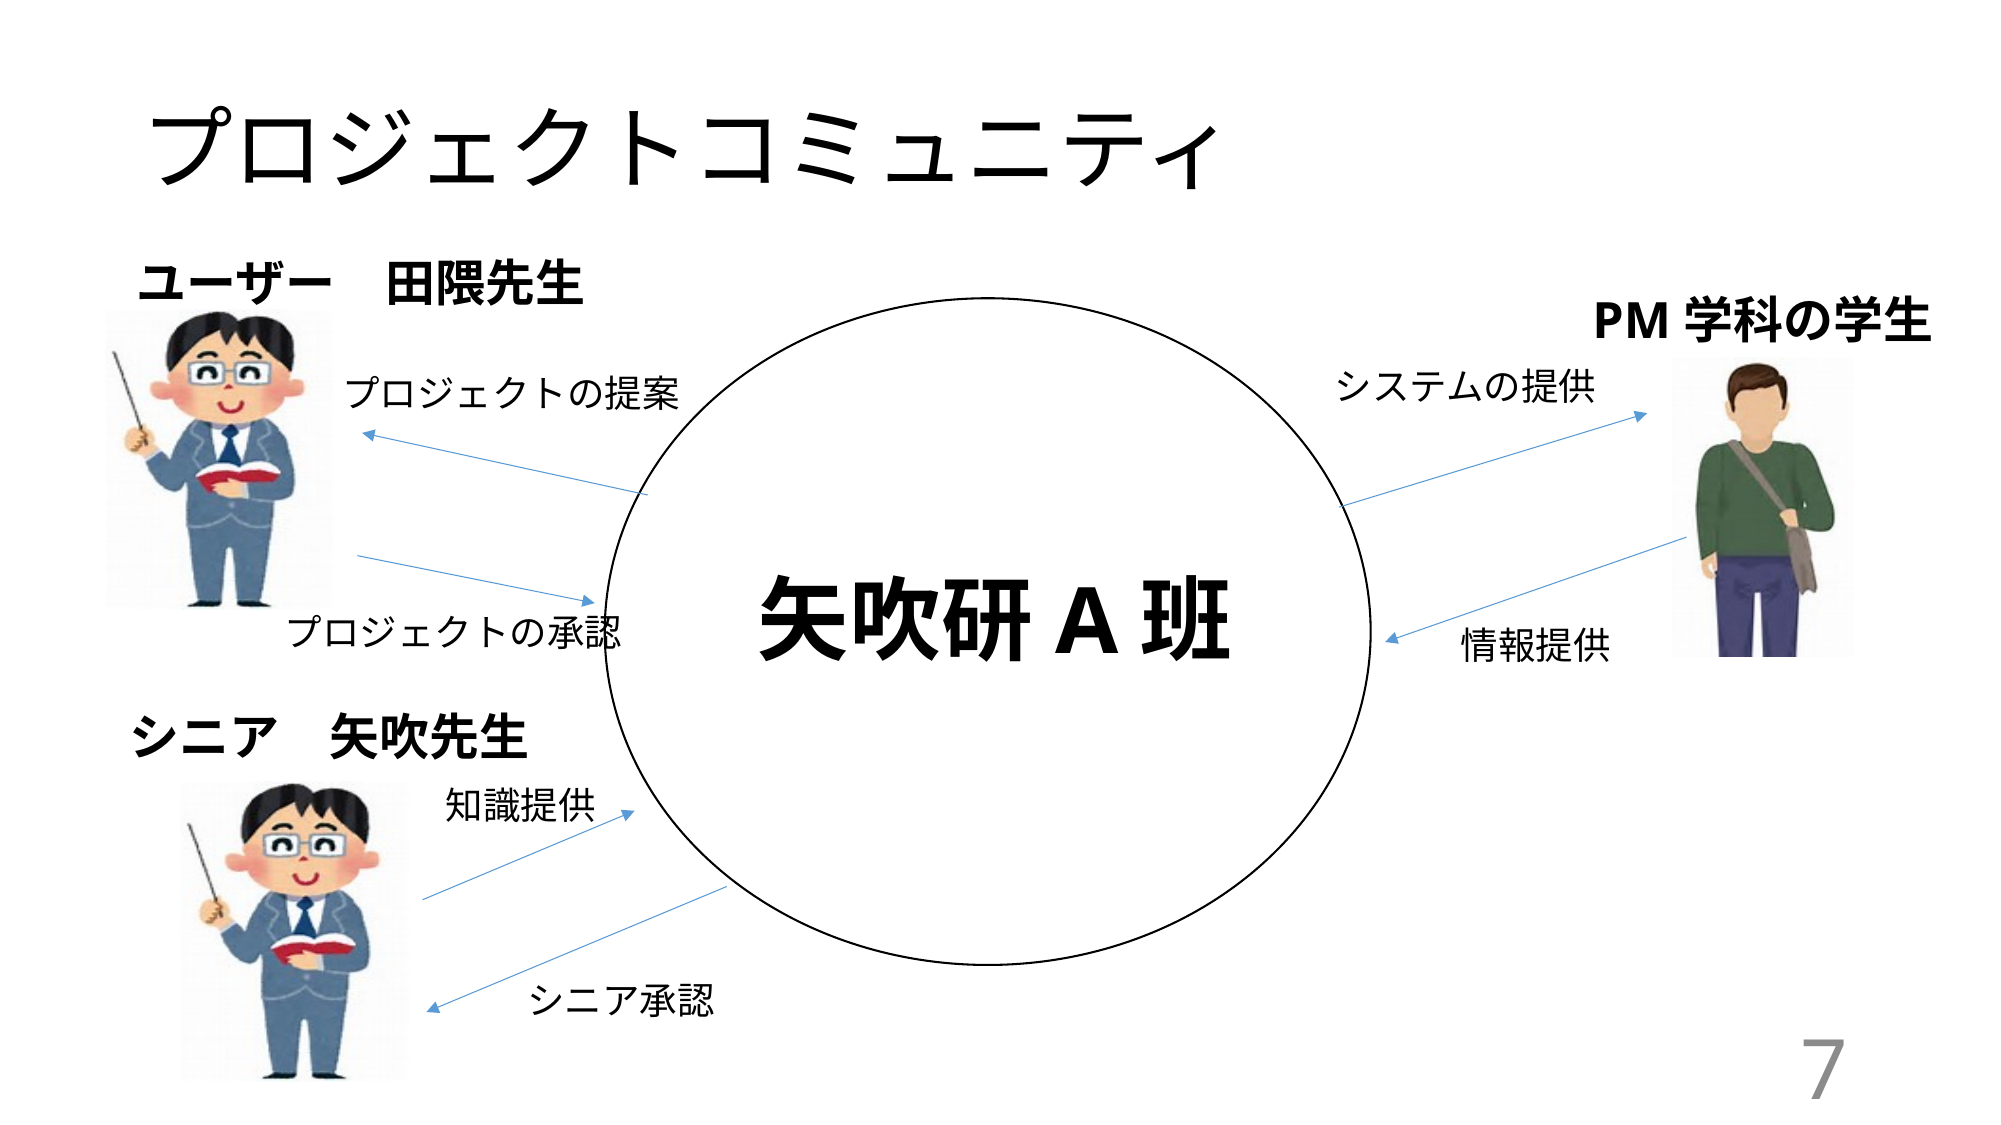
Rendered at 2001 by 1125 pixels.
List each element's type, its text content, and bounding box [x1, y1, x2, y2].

picture [180, 781, 409, 1082]
text_box 知識提供 [431, 774, 611, 810]
text_box シニア承認 [512, 969, 730, 1030]
text_box 矢吹研A班 [743, 554, 1247, 679]
text_box システムの提供 [1320, 355, 1612, 416]
text_box ユーザー 田隈先生 [122, 243, 601, 319]
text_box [426, 886, 727, 1013]
text_box プロジェクトの提案 [334, 362, 695, 423]
text_box PM学科の学生 [1577, 281, 1948, 357]
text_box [357, 555, 595, 604]
picture [105, 309, 334, 610]
text_box [605, 297, 1372, 966]
text_box 情報提供 [1445, 642, 1626, 674]
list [1672, 357, 1854, 658]
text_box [362, 432, 648, 495]
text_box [1384, 537, 1687, 642]
slide_number 7 [1412, 1042, 1863, 1103]
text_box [1339, 413, 1648, 508]
text_box シニア 矢吹先生 [114, 698, 545, 774]
text_box プロジェクトの承認 [269, 601, 637, 662]
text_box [422, 810, 635, 900]
title プロジェクトコミュニティ [126, 62, 1864, 243]
